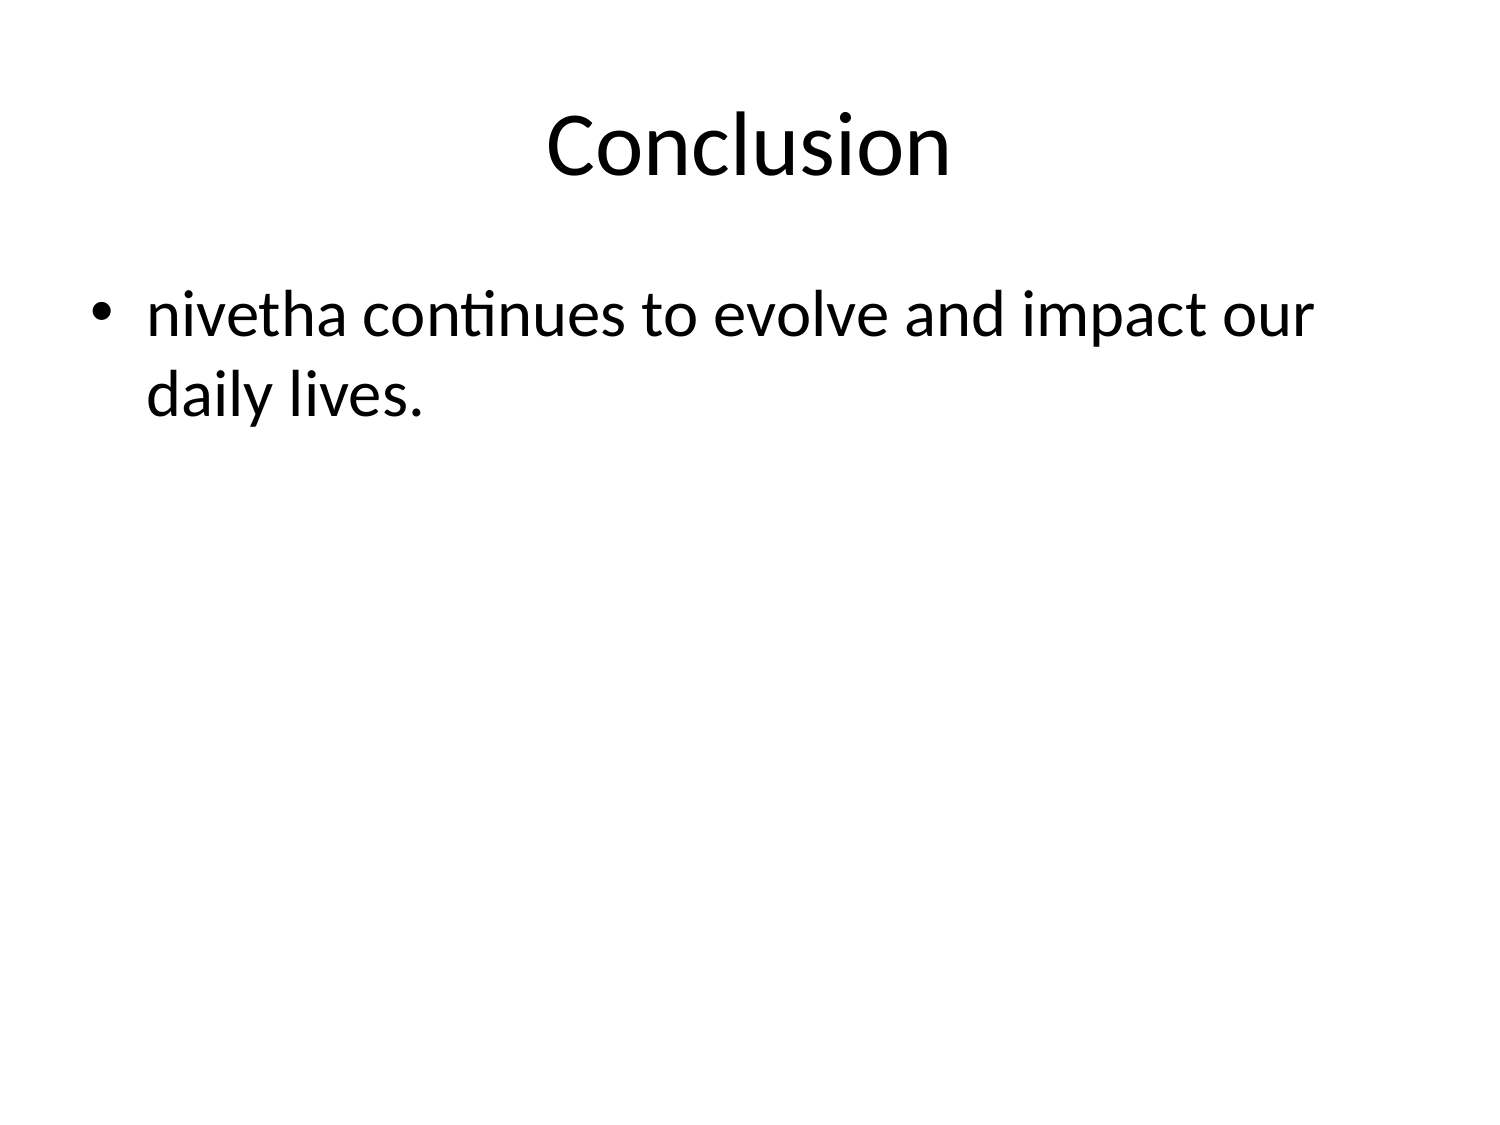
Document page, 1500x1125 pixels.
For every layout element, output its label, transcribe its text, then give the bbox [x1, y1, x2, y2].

title Conclusion [75, 45, 1425, 233]
list nivetha continues to evolve and impact our daily lives. [75, 262, 1425, 1005]
